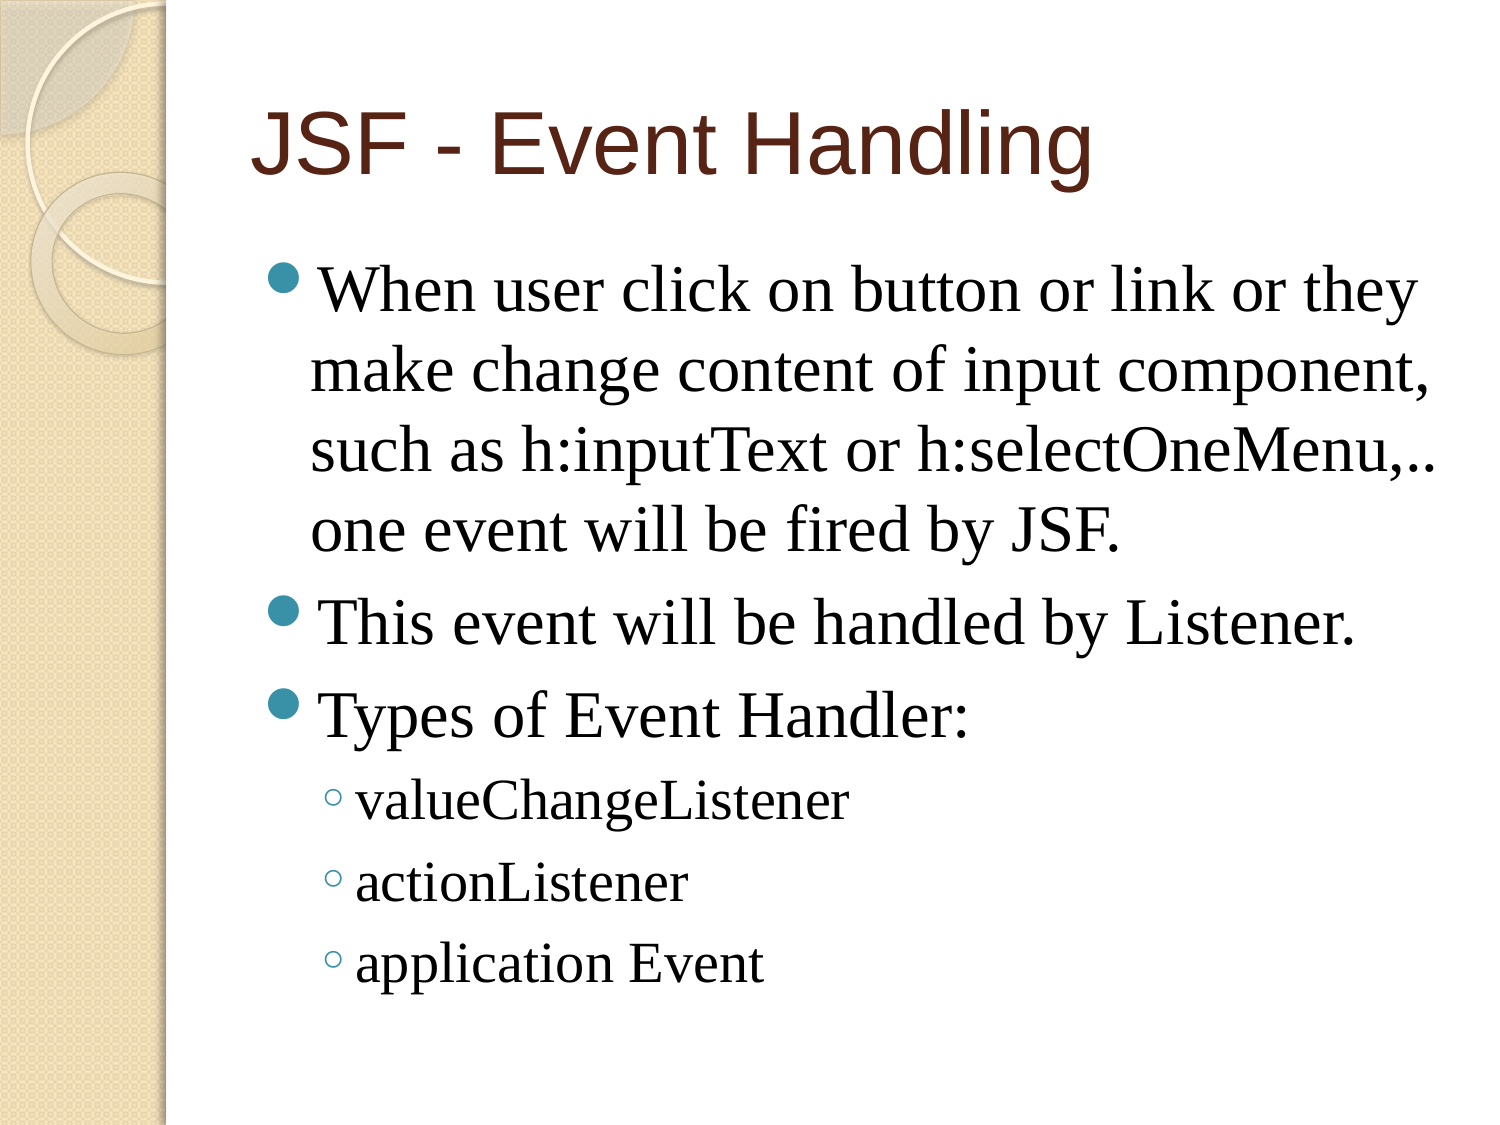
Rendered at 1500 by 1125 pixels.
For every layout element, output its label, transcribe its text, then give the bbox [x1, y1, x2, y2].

list When user click on button or link or they make change content of input component, such as h:inputText or h:selectOneMenu,.. one event will be fired by JSF. This event will be handled by Listener. Types of Event Handler: valueChangeListener actionListener application Event [235, 237, 1466, 1025]
title JSF - Event Handling [235, 45, 1466, 233]
